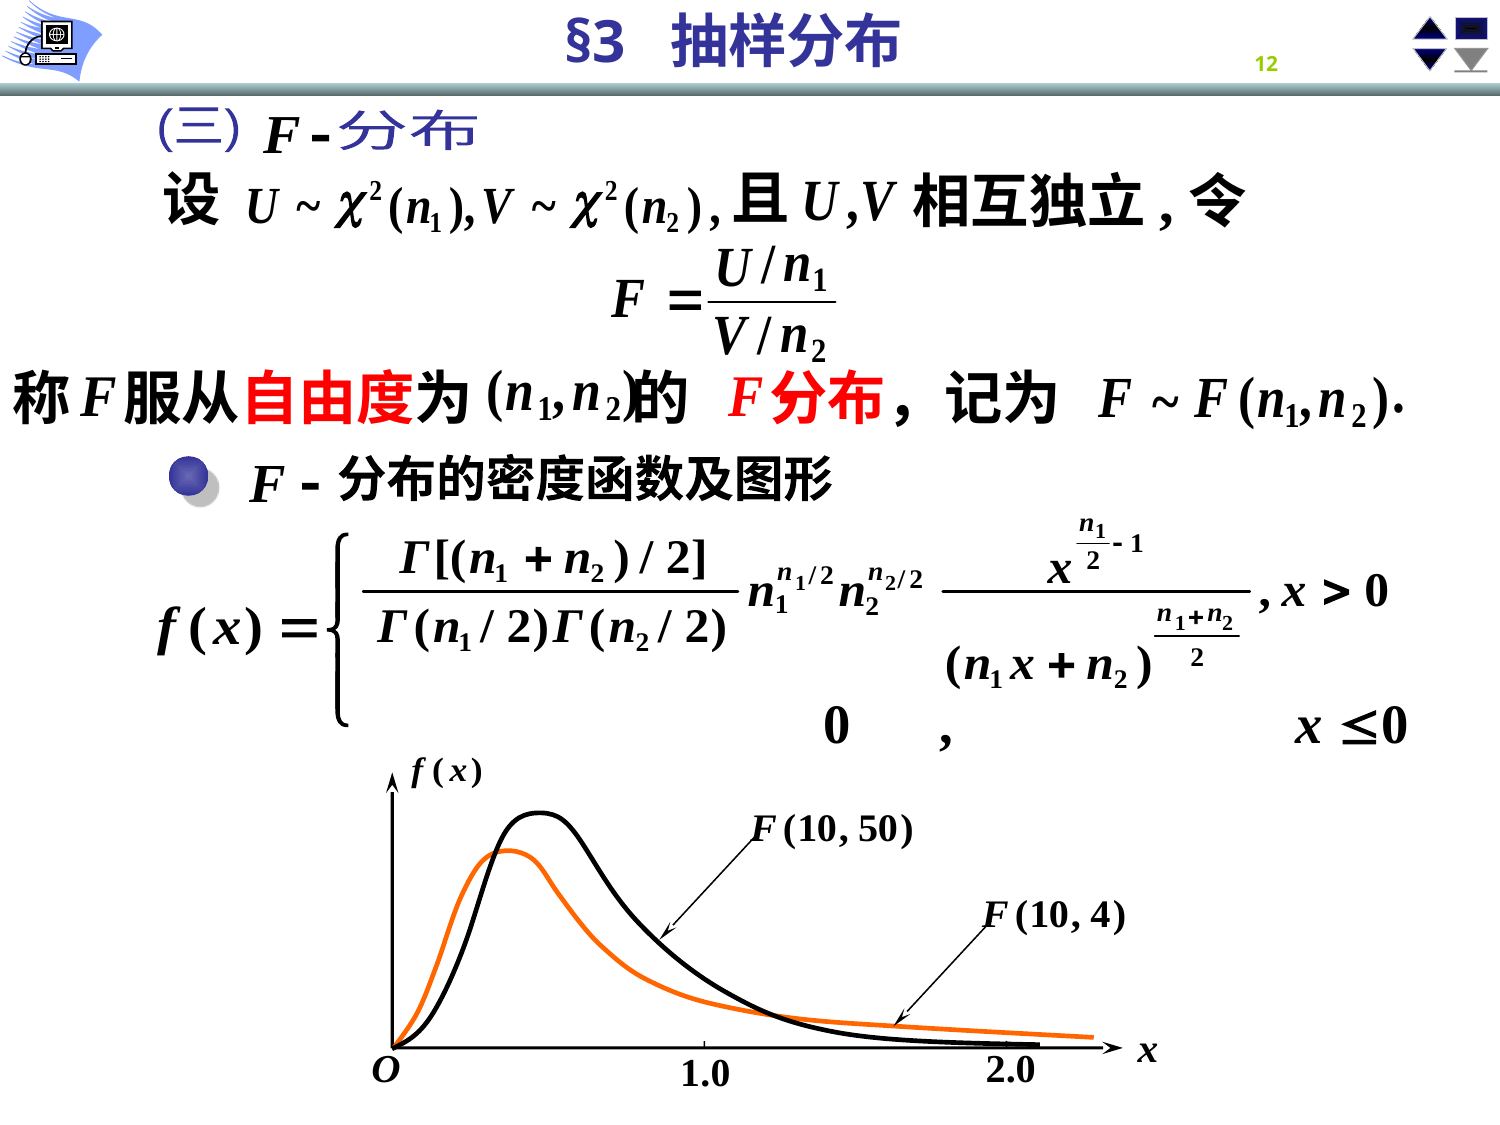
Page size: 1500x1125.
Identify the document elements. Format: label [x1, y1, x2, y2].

text_box [601, 250, 845, 351]
text_box [893, 887, 1137, 1027]
text_box [659, 801, 919, 941]
text_box [360, 741, 1168, 1100]
text_box [135, 487, 1417, 762]
text_box [0, 352, 1411, 443]
text_box [159, 104, 478, 160]
text_box [168, 452, 833, 486]
text_box [162, 159, 1275, 243]
